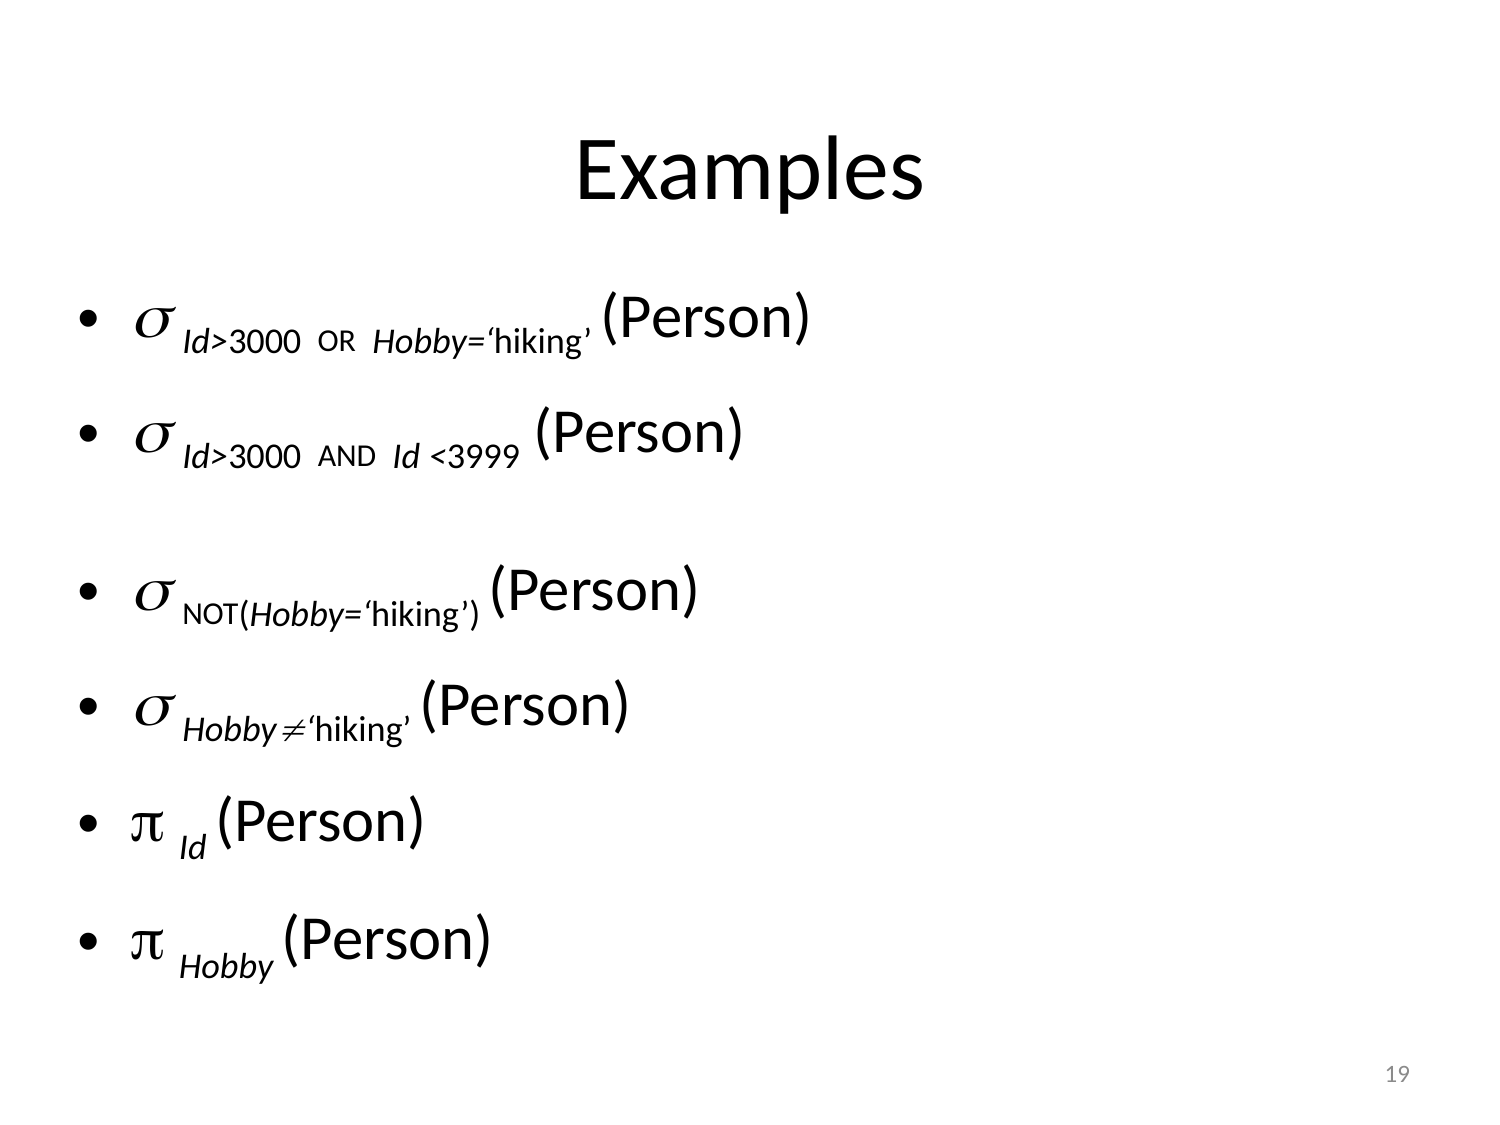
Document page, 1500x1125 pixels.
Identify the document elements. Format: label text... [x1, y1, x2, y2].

list  Id>3000 OR Hobby=‘hiking’ (Person)  Id>3000 AND Id <3999 (Person)  NOT(Hobby=‘hiking’) (Person)  Hobby‘hiking’ (Person)  Id (Person)  Hobby (Person) [62, 224, 1388, 1000]
title Examples [112, 99, 1388, 224]
slide_number 19 [1074, 1042, 1425, 1103]
